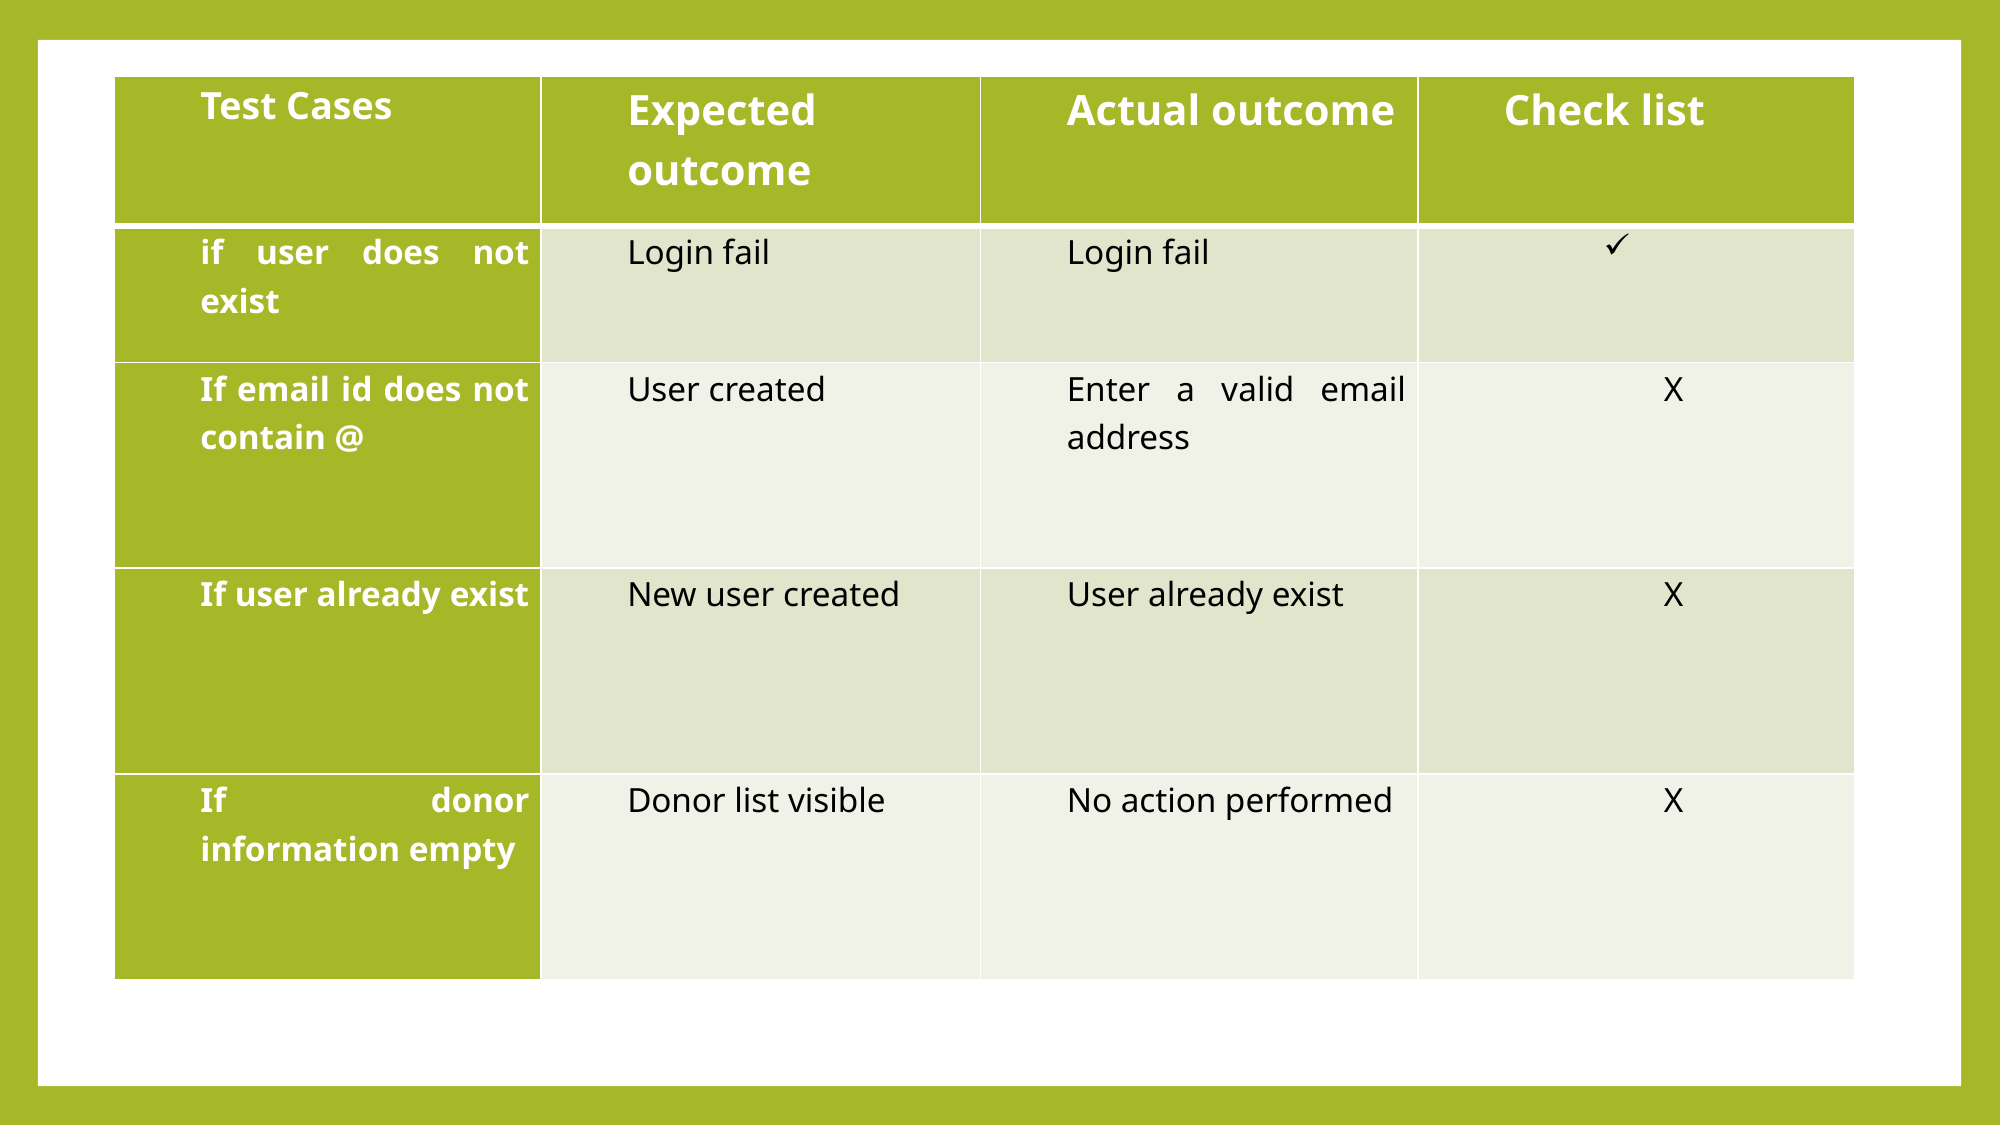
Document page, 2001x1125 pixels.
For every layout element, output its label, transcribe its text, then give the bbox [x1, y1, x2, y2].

table_cell X [1419, 569, 1854, 773]
table_header Check list [1419, 77, 1854, 223]
table_cell User already exist [981, 569, 1417, 773]
table_cell If donor information empty [115, 775, 540, 979]
table_header Actual outcome [981, 77, 1417, 223]
table_cell if user does not exist [115, 229, 540, 362]
table_cell Login fail [981, 229, 1417, 362]
table_cell If email id does not contain @ [115, 363, 540, 567]
table_cell Enter a valid email address [981, 363, 1417, 567]
table_cell User created [542, 363, 980, 567]
table_header Test Cases [115, 77, 540, 223]
table_cell Login fail [542, 229, 980, 362]
table_cell Donor list visible [542, 775, 980, 979]
table_cell New user created [542, 569, 980, 773]
table_cell X [1419, 363, 1854, 567]
table_cell X [1419, 775, 1854, 979]
table_cell [1419, 229, 1854, 362]
table_header Expected outcome [542, 77, 980, 223]
table_cell If user already exist [115, 569, 540, 773]
table_cell No action performed [981, 775, 1417, 979]
